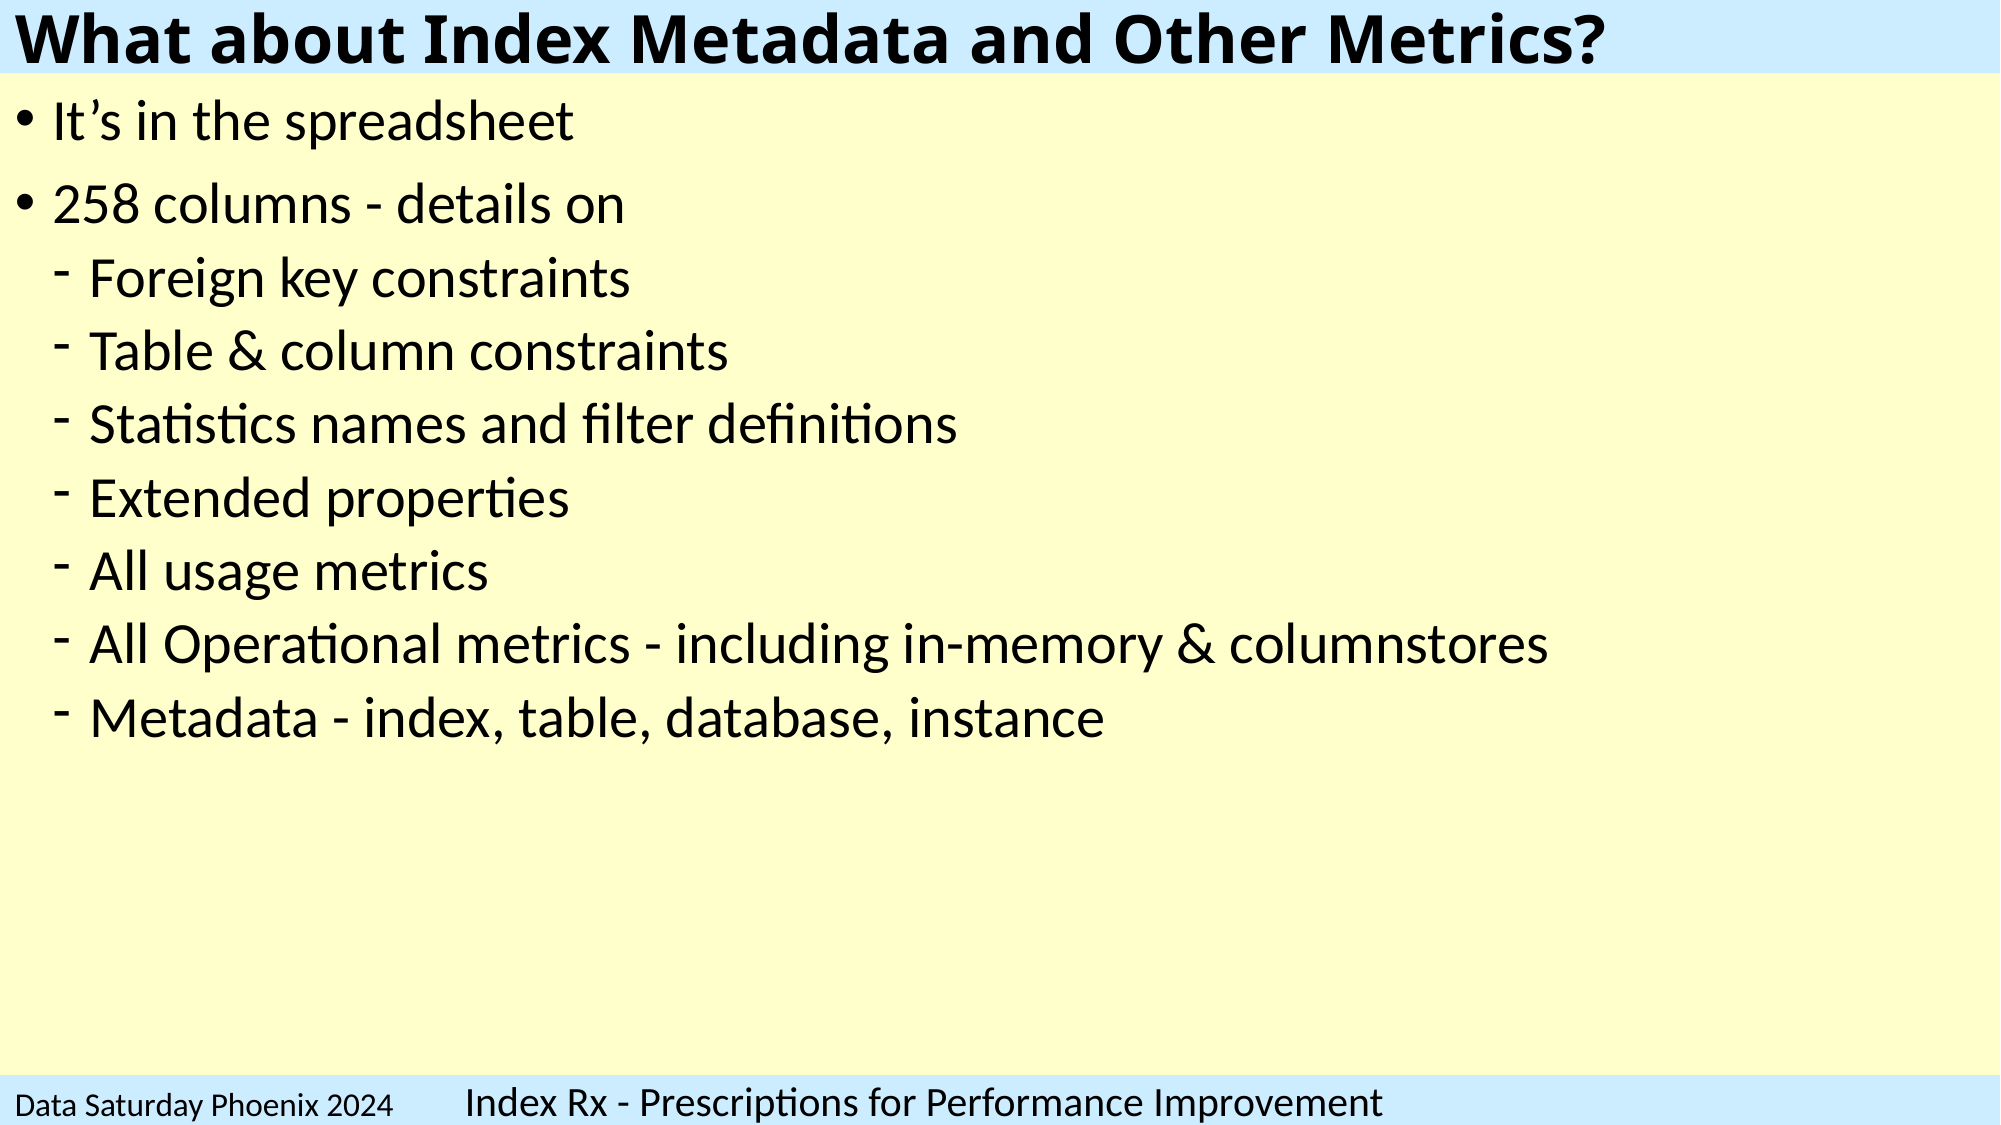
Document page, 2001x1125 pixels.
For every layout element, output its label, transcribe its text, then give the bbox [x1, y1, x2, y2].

title What about Index Metadata and Other Metrics? [0, 0, 2000, 74]
list It’s in the spreadsheet 258 columns - details on Foreign key constraints Table & column constraints Statistics names and filter definitions Extended properties All usage metrics All Operational metrics - including in-memory & columnstores Metadata - index, table, database, instance [0, 74, 2000, 1077]
